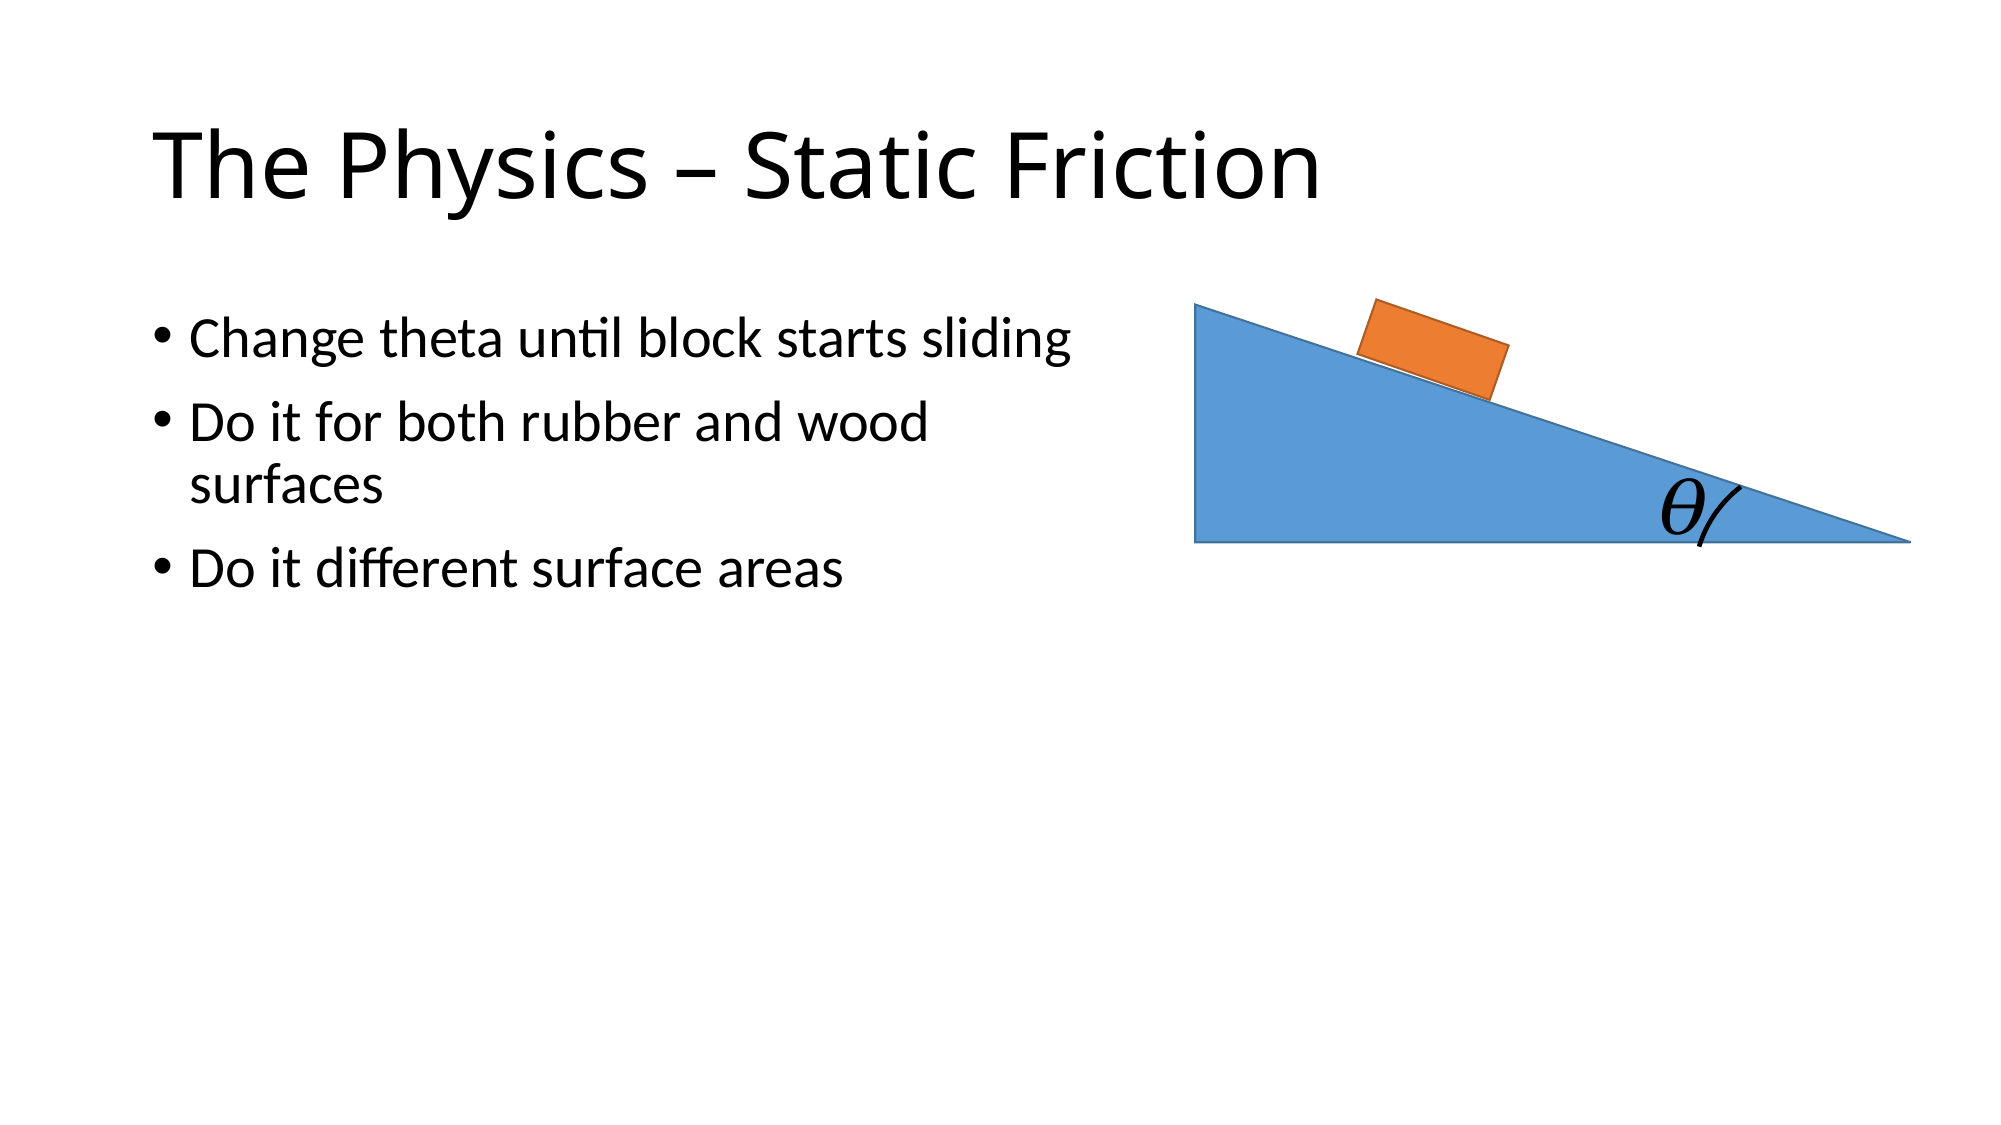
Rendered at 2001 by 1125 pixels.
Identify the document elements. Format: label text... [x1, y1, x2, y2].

title The Physics – Static Friction [137, 59, 1863, 278]
list Change theta until block starts sliding Do it for both rubber and wood surfaces Do it different surface areas [137, 299, 1136, 1014]
text_box [1698, 486, 1813, 577]
text_box [1194, 303, 1911, 544]
text_box [1356, 298, 1510, 402]
